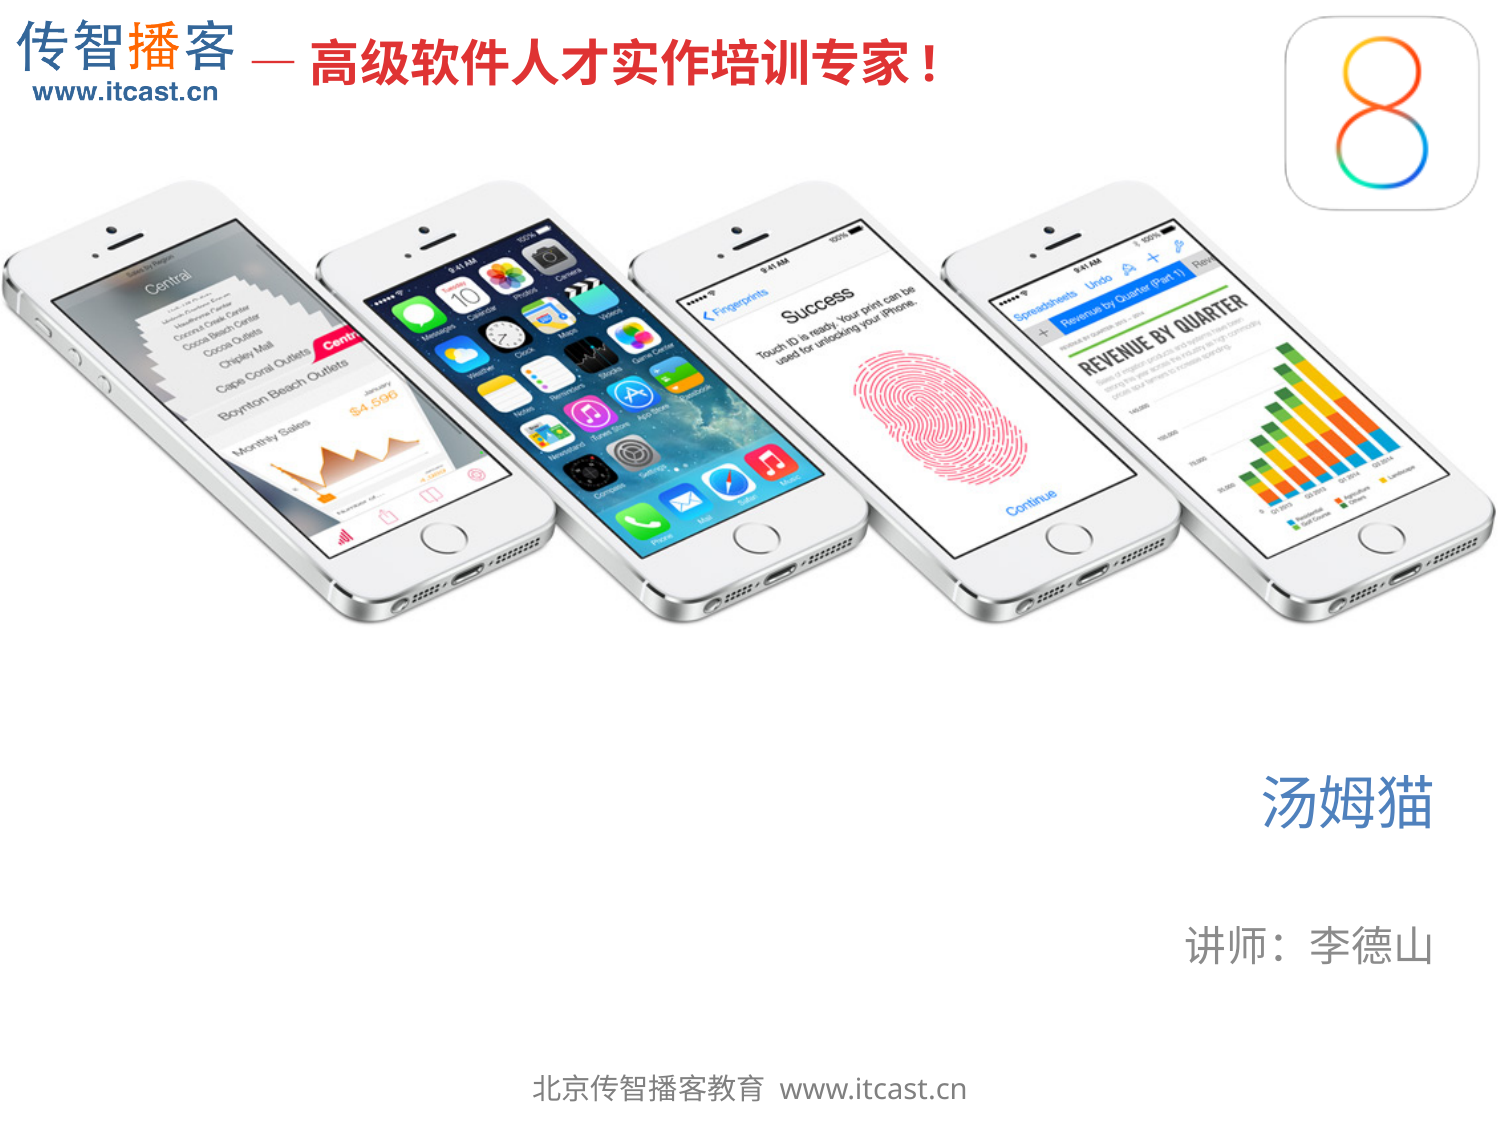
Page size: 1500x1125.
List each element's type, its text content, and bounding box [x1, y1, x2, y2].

picture [16, 19, 234, 101]
title 汤姆猫 [55, 758, 1450, 912]
picture [0, 0, 1500, 628]
subtitle 讲师：李德山 [55, 912, 1450, 1036]
